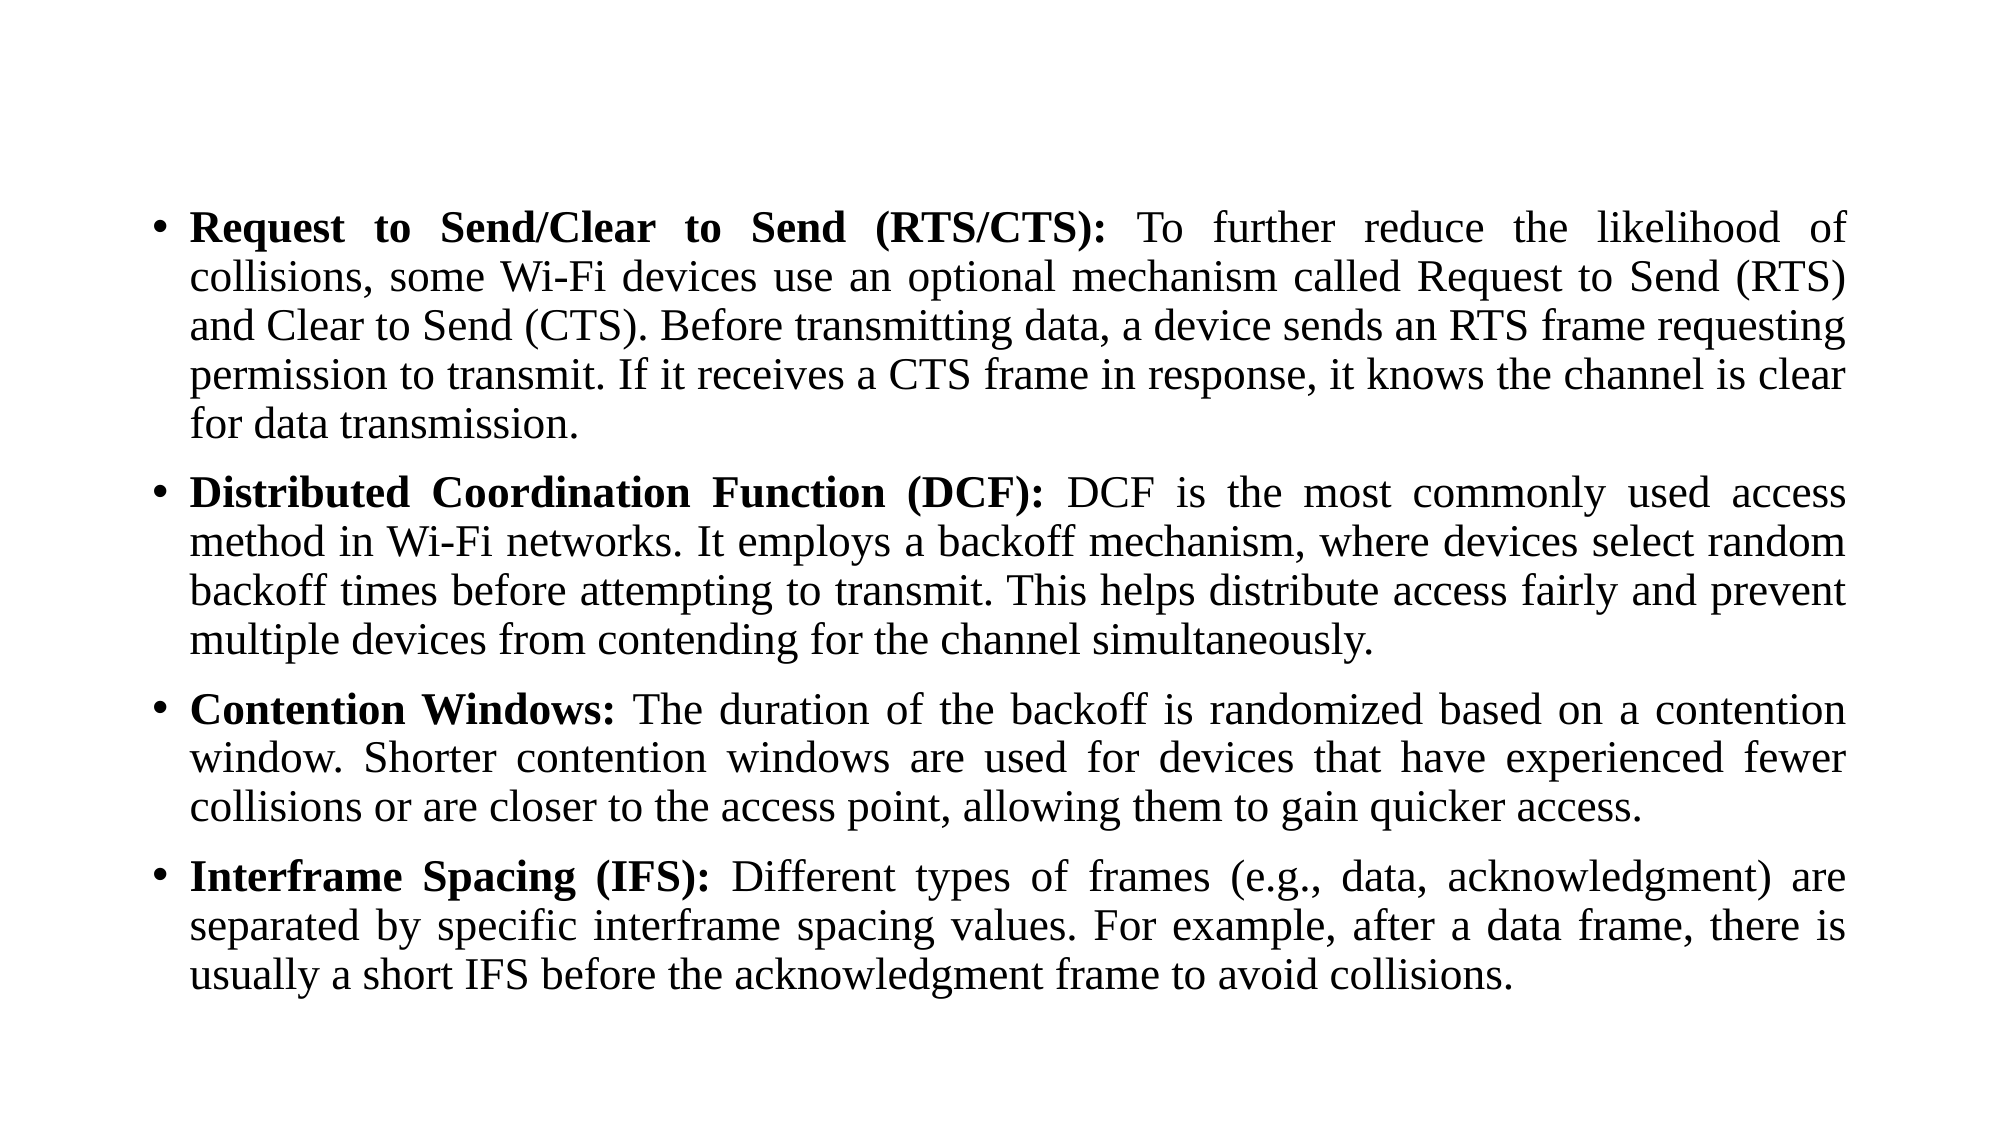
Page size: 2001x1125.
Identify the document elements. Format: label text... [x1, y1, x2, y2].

list Request to Send/Clear to Send (RTS/CTS): To further reduce the likelihood of collisions, some Wi-Fi devices use an optional mechanism called Request to Send (RTS) and Clear to Send (CTS). Before transmitting data, a device sends an RTS frame requesting permission to transmit. If it receives a CTS frame in response, it knows the channel is clear for data transmission. Distributed Coordination Function (DCF): DCF is the most commonly used access method in Wi-Fi networks. It employs a backoff mechanism, where devices select random backoff times before attempting to transmit. This helps distribute access fairly and prevent multiple devices from contending for the channel simultaneously. Contention Windows: The duration of the backoff is randomized based on a contention window. Shorter contention windows are used for devices that have experienced fewer collisions or are closer to the access point, allowing them to gain quicker access. Interframe Spacing (IFS): Different types of frames (e.g., data, acknowledgment) are separated by specific interframe spacing values. For example, after a data frame, there is usually a short IFS before the acknowledgment frame to avoid collisions. [137, 196, 1863, 1014]
